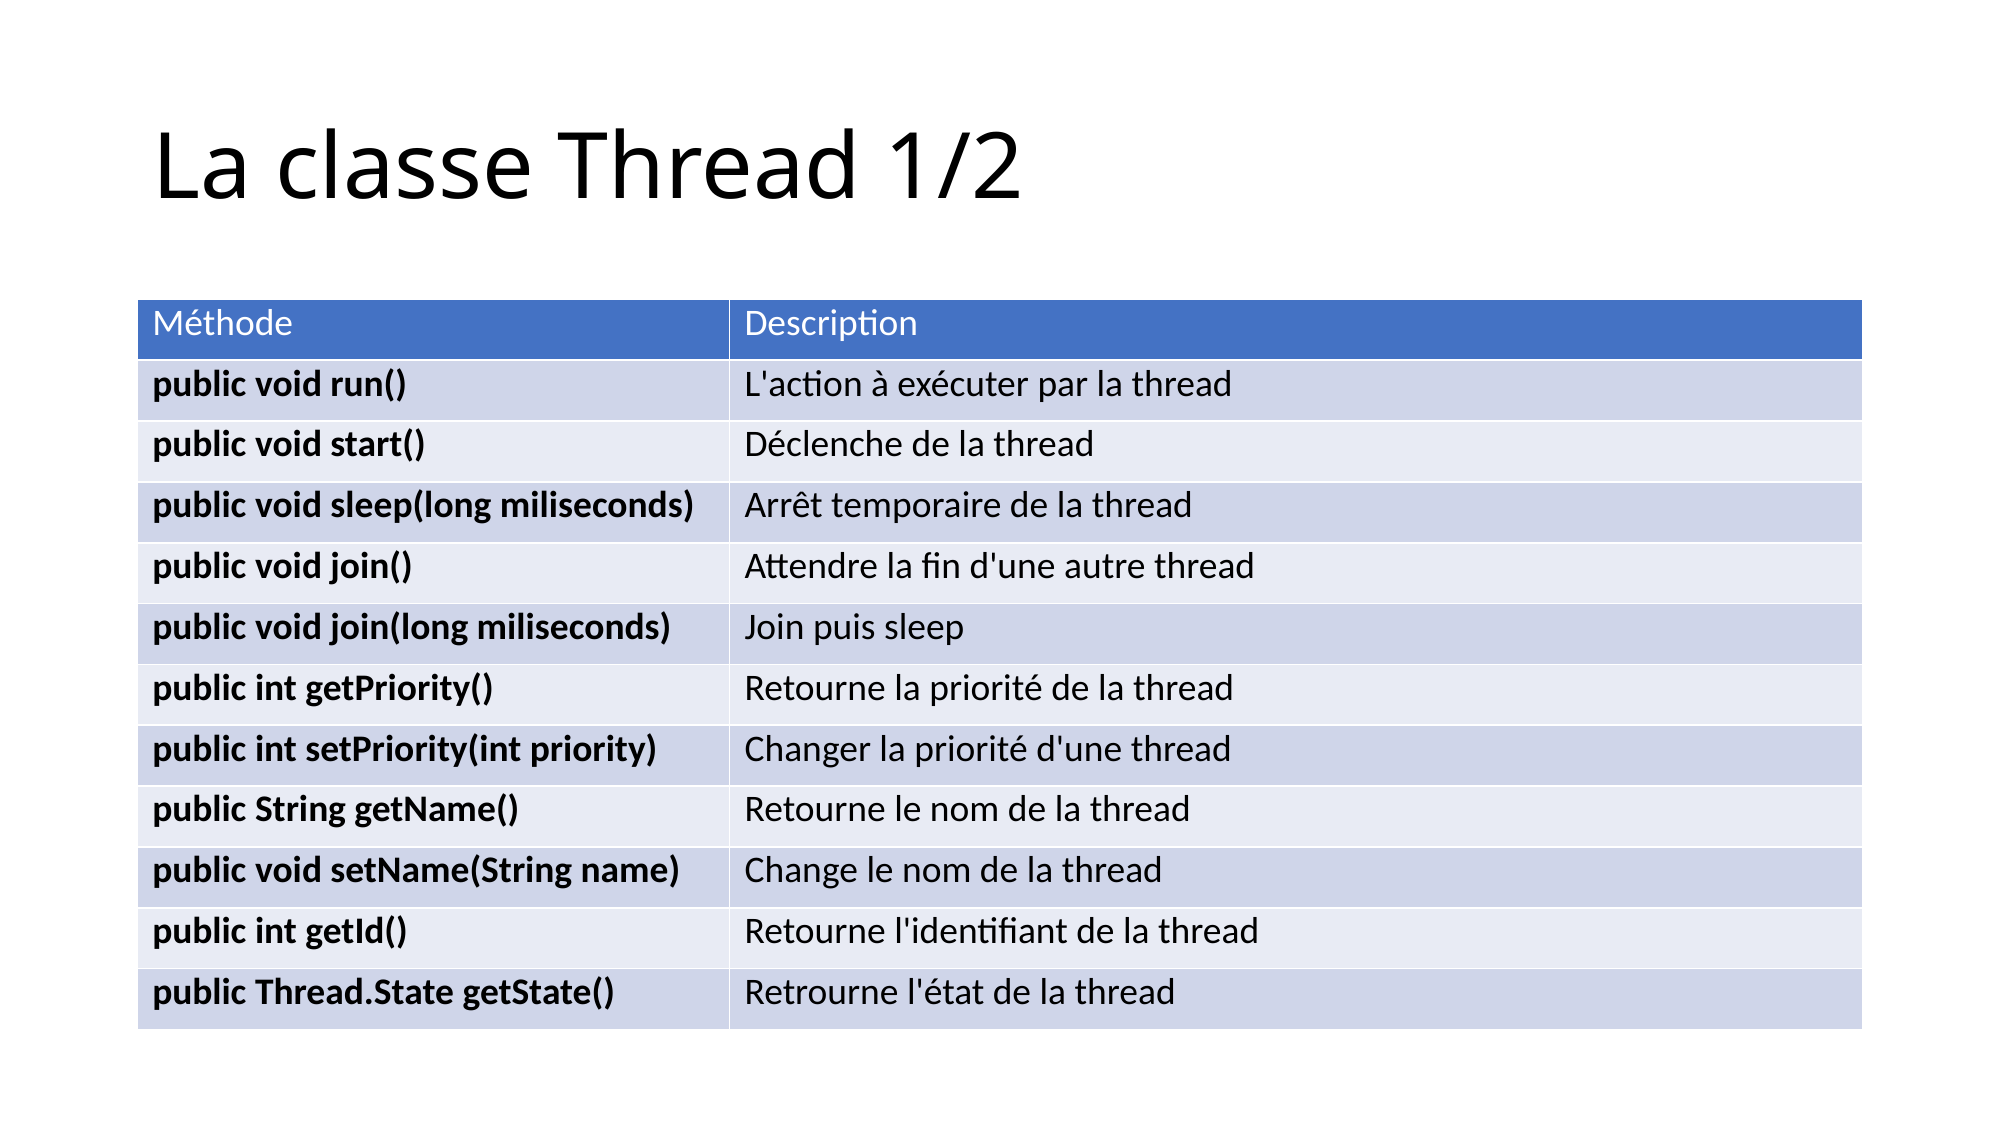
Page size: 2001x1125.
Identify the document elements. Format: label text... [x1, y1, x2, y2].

table_cell public void sleep(long miliseconds) [138, 483, 729, 542]
table_cell Change le nom de la thread [730, 848, 1862, 907]
table_cell Attendre la fin d'une autre thread [730, 544, 1862, 603]
table_cell public void run() [138, 361, 729, 420]
table_cell public void join(long miliseconds) [138, 604, 729, 664]
table_cell Join puis sleep [730, 604, 1862, 664]
table_cell public int getId() [138, 909, 729, 968]
table_cell Retourne l'identifiant de la thread [730, 909, 1862, 968]
table_cell public void join() [138, 544, 729, 603]
table_cell L'action à exécuter par la thread [730, 361, 1862, 420]
table_cell public int setPriority(int priority) [138, 726, 729, 785]
table_header Méthode [138, 300, 729, 359]
table_header Description [730, 300, 1862, 359]
table_cell public void start() [138, 422, 729, 481]
table_cell public Thread.State getState() [138, 969, 729, 1029]
table_cell Retourne le nom de la thread [730, 787, 1862, 846]
table_cell Changer la priorité d'une thread [730, 726, 1862, 785]
table_cell Déclenche de la thread [730, 422, 1862, 481]
table_cell public void setName(String name) [138, 848, 729, 907]
table_cell Arrêt temporaire de la thread [730, 483, 1862, 542]
title La classe Thread 1/2 [137, 59, 1863, 278]
table_cell Retourne la priorité de la thread [730, 665, 1862, 724]
table_cell Retrourne l'état de la thread [730, 969, 1862, 1029]
table_cell public int getPriority() [138, 665, 729, 724]
table_cell public String getName() [138, 787, 729, 846]
